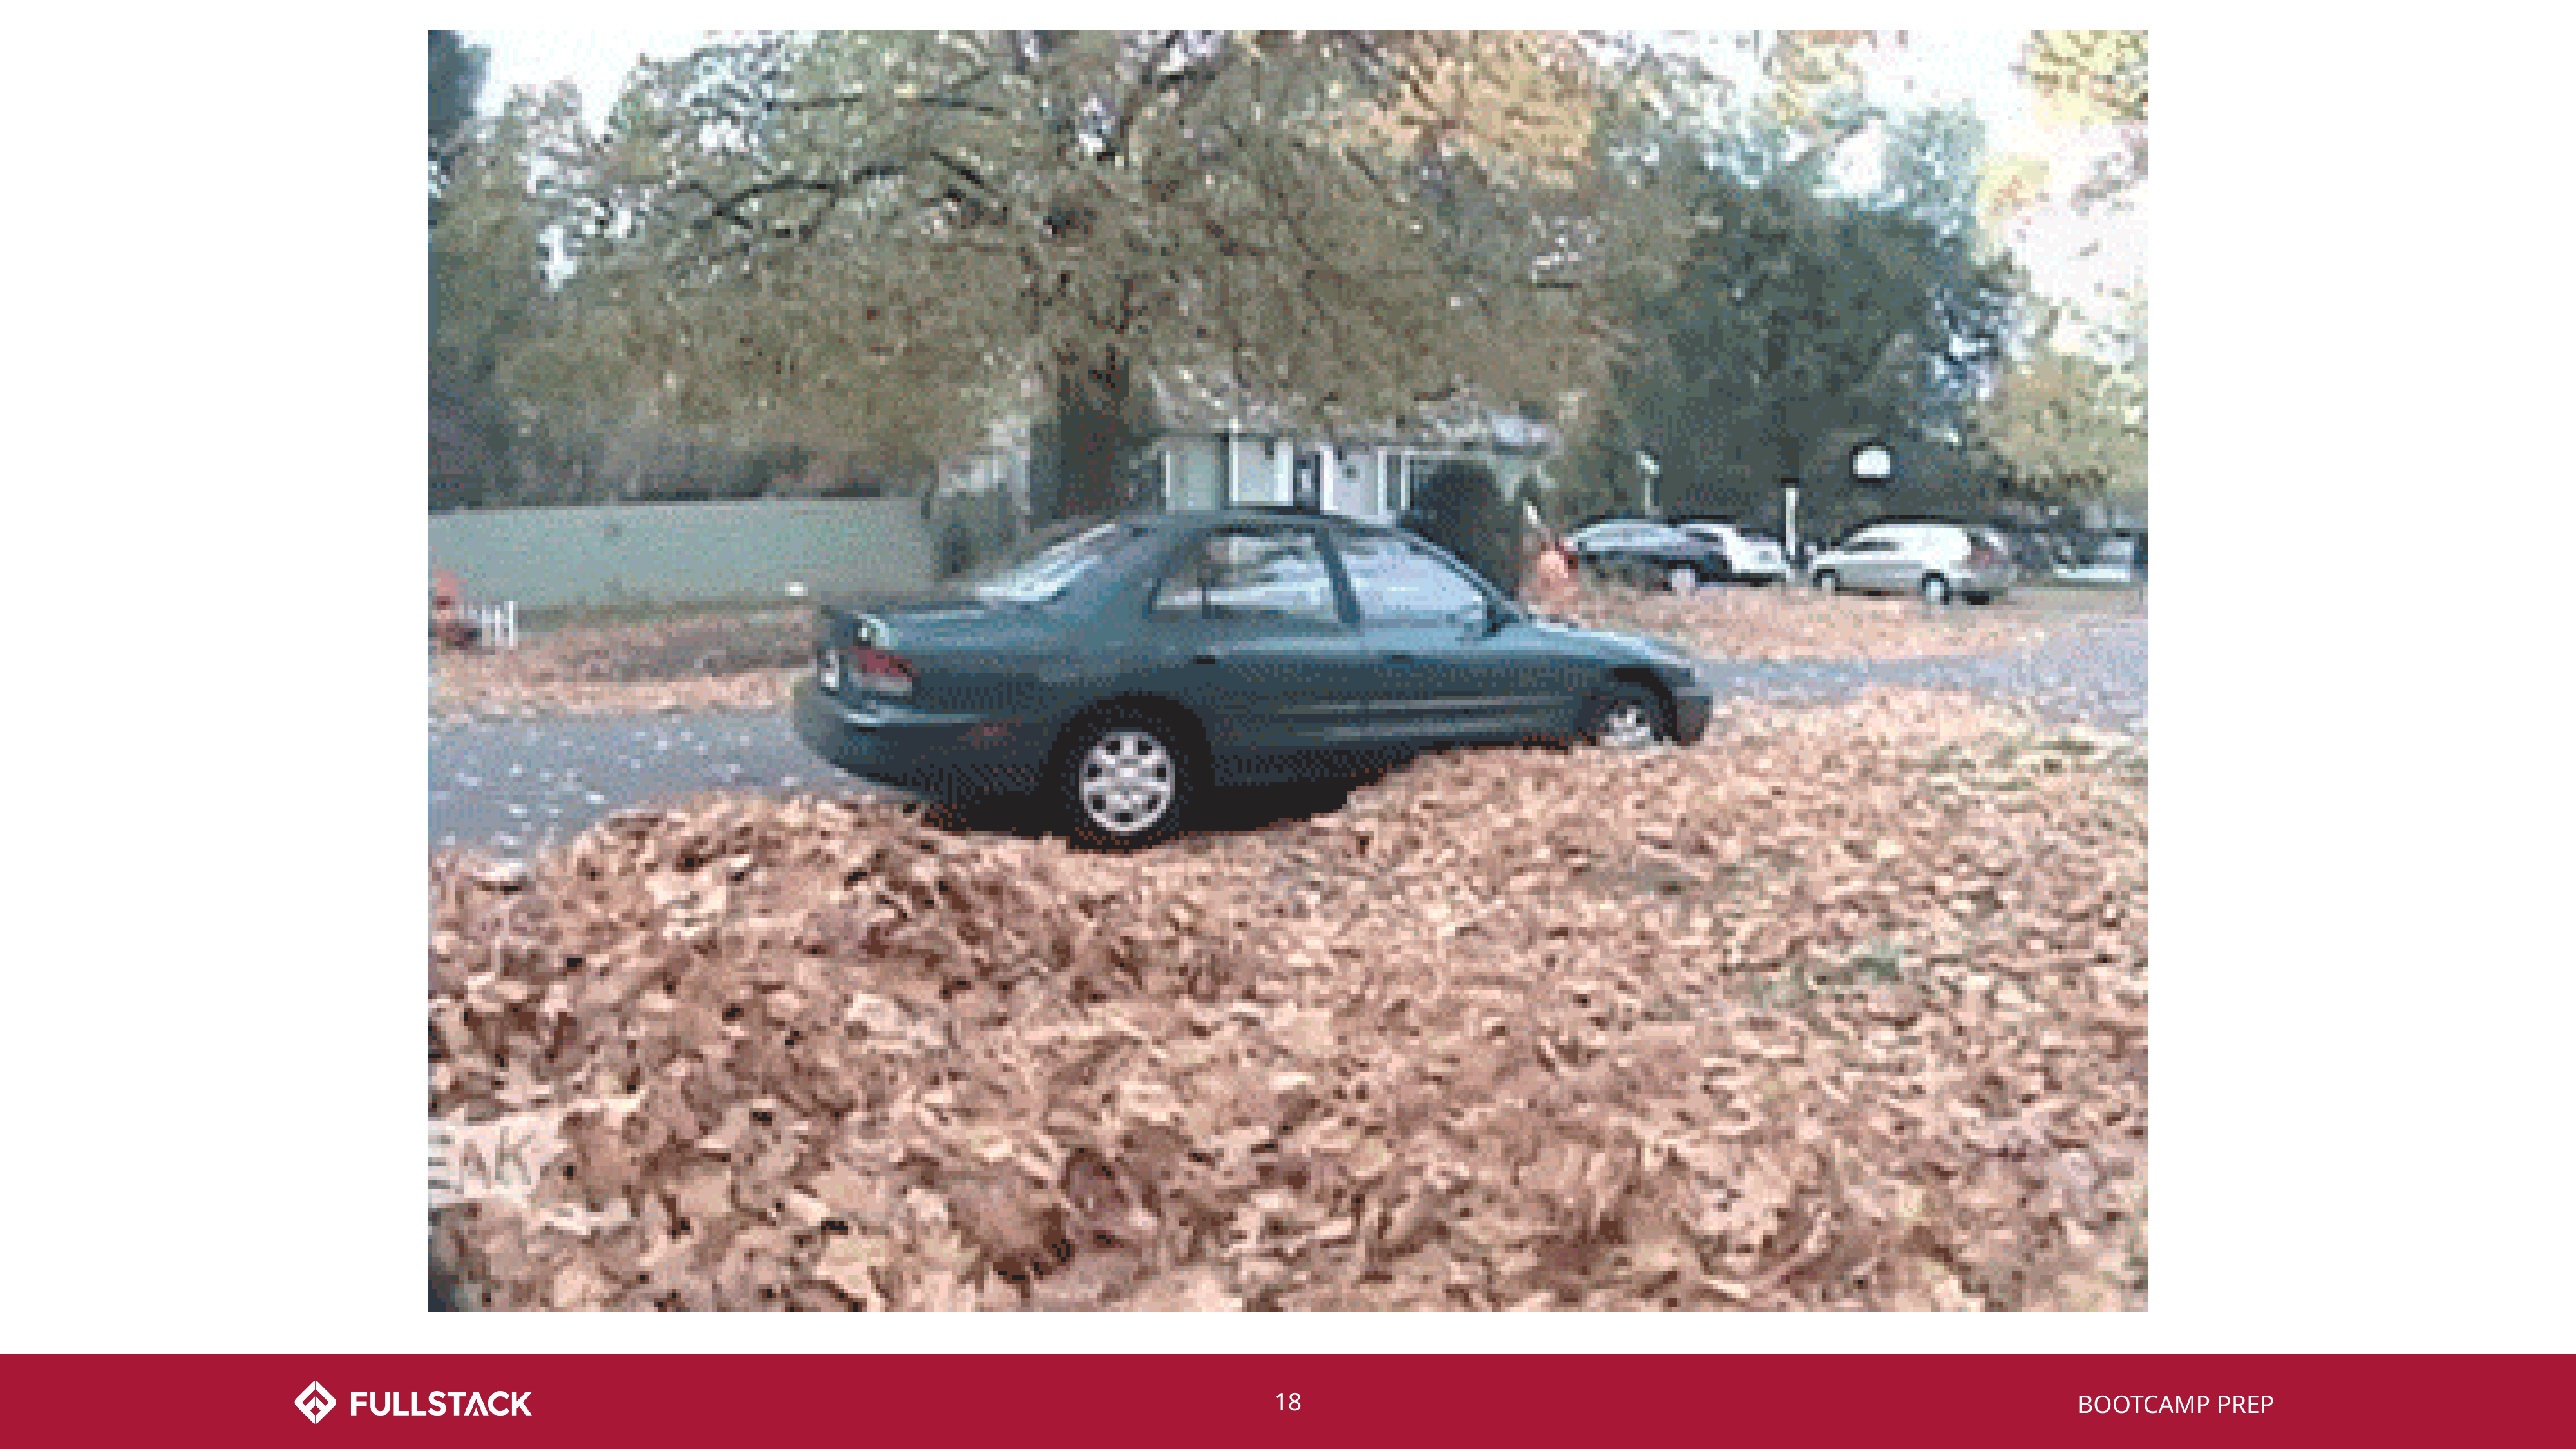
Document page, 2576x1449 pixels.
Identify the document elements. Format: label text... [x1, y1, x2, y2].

picture [428, 30, 2148, 1312]
slide_number ‹#› [1266, 1381, 1310, 1449]
text_box BOOTCAMP PREP [2041, 1383, 2280, 1423]
picture [0, 1354, 2576, 1449]
